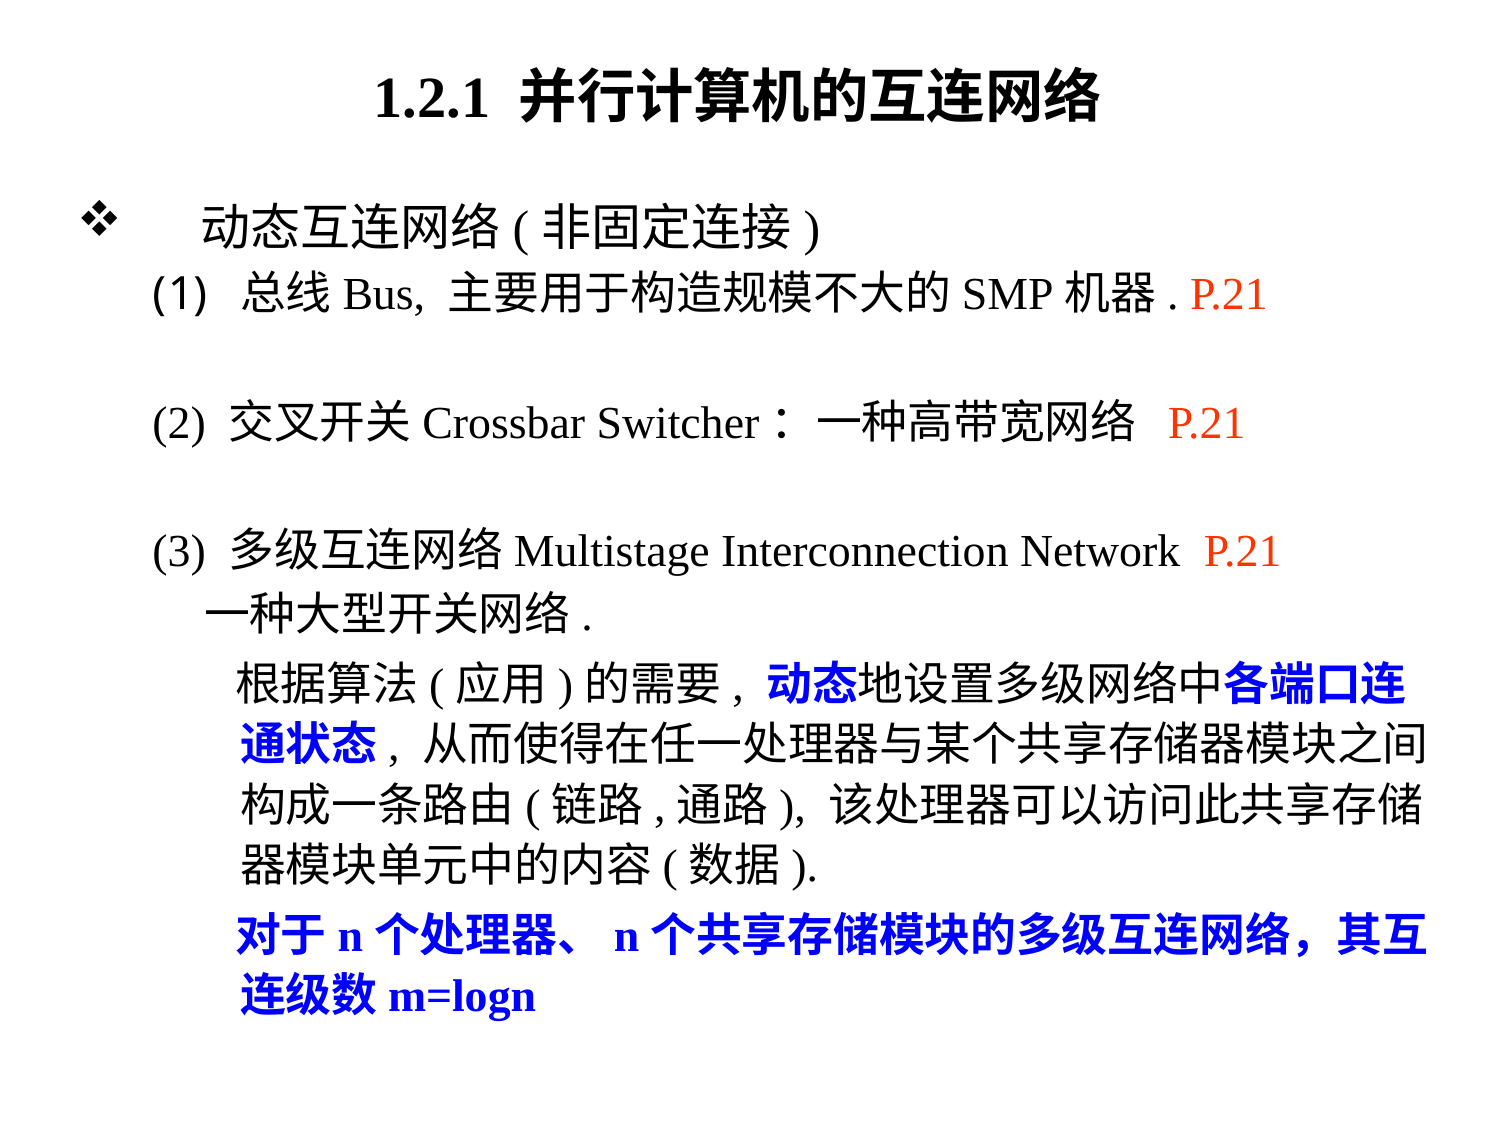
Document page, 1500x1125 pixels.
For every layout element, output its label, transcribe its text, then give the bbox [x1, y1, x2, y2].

title 1.2.1 并行计算机的互连网络 [99, 49, 1376, 138]
text_box [0, 237, 1463, 347]
list 动态互连网络(非固定连接) 总线Bus, 主要用于构造规模不大的SMP机器. P.21 (2) 交叉开关Crossbar Switcher：一种高带宽网络 P.21 (3) 多级互连网络Multistage Interconnection Network P.21 一种大型开关网络. 根据算法(应用)的需要, 动态地设置多级网络中各端口连通状态, 从而使得在任一处理器与某个共享存储器模块之间构成一条路由(链路,通路), 该处理器可以访问此共享存储器模块单元中的内容(数据). 对于n个处理器、n个共享存储模块的多级互连网络，其互连级数m=logn [62, 187, 1463, 237]
list 动态互连网络(非固定连接) 总线Bus, 主要用于构造规模不大的SMP机器. P.21 (2) 交叉开关Crossbar Switcher：一种高带宽网络 P.21 (3) 多级互连网络Multistage Interconnection Network P.21 一种大型开关网络. 根据算法(应用)的需要, 动态地设置多级网络中各端口连通状态, 从而使得在任一处理器与某个共享存储器模块之间构成一条路由(链路,通路), 该处理器可以访问此共享存储器模块单元中的内容(数据). 对于n个处理器、n个共享存储模块的多级互连网络，其互连级数m=logn [62, 347, 1463, 1071]
